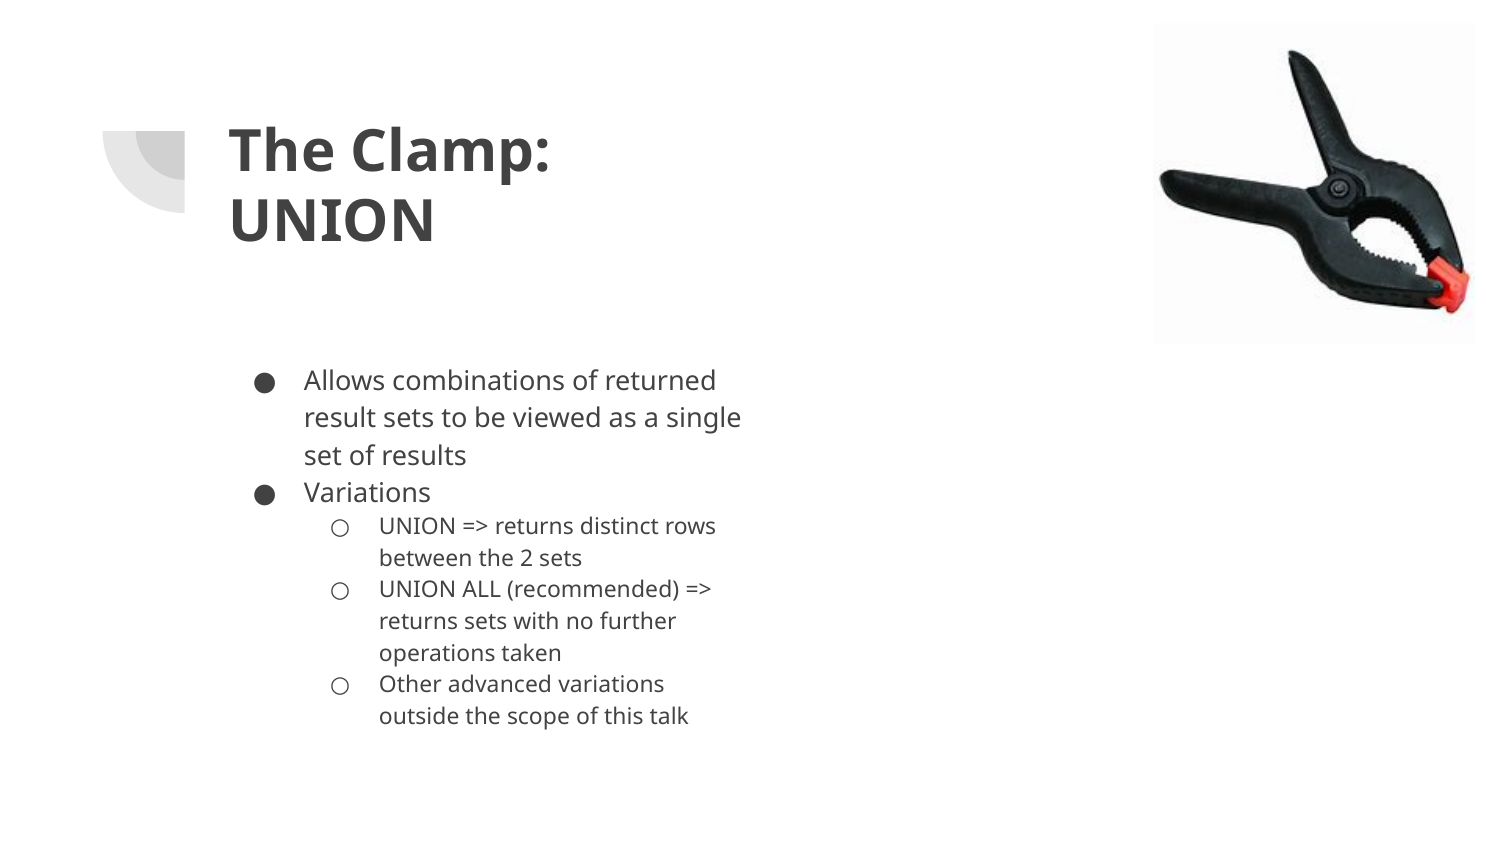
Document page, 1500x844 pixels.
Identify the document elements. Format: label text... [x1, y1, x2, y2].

picture [1152, 22, 1476, 344]
title The Clamp: UNION [213, 98, 758, 343]
list Allows combinations of returned result sets to be viewed as a single set of results Variations UNION => returns distinct rows between the 2 sets UNION ALL (recommended) => returns sets with no further operations taken Other advanced variations outside the scope of this talk [213, 343, 758, 744]
